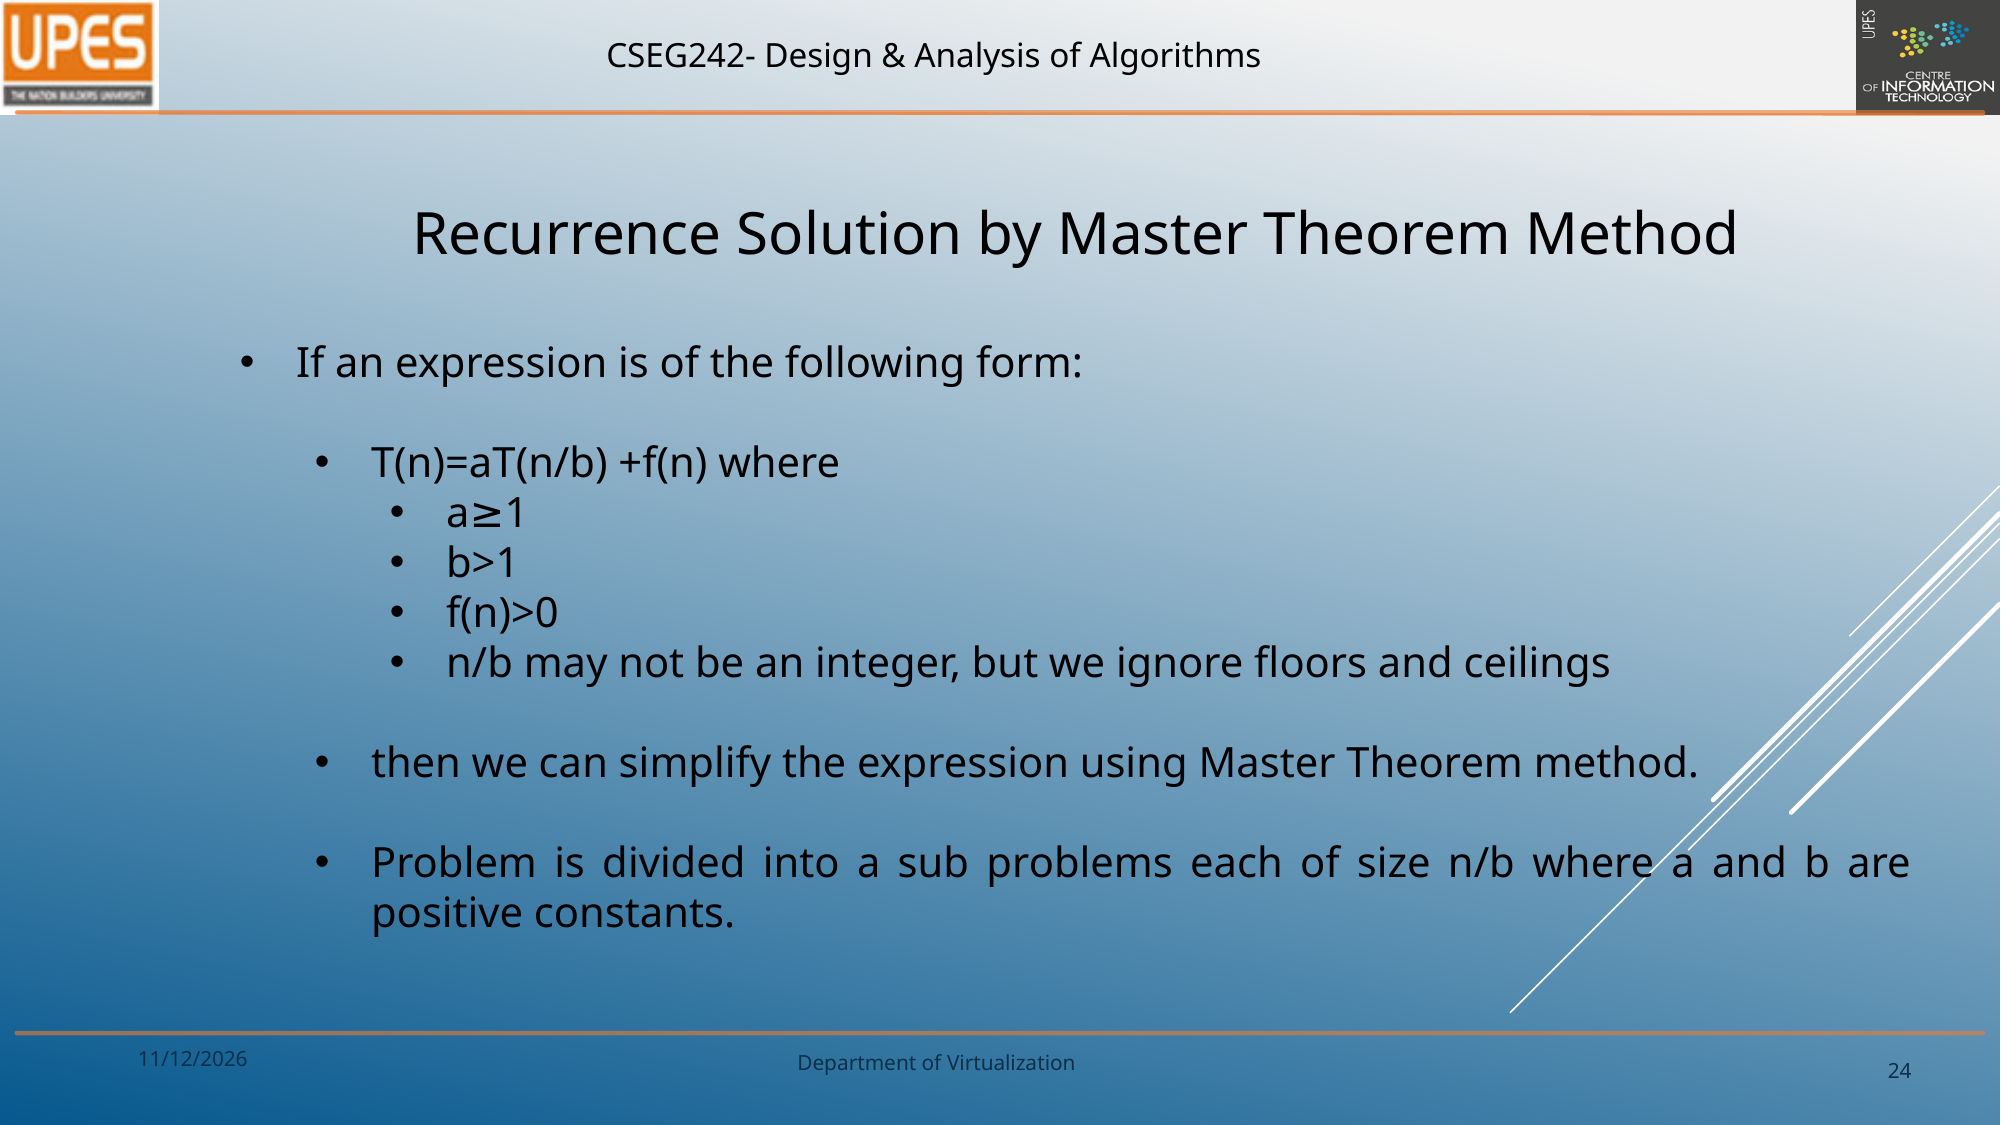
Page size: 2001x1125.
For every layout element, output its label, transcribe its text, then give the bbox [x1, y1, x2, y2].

picture [0, 0, 159, 115]
footer Department of Virtualization [317, 1041, 1555, 1102]
picture [1856, 0, 2000, 115]
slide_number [0, 1038, 263, 1099]
text_box Recurrence Solution by Master Theorem Method If an expression is of the following form: T(n)=aT(n/b) +f(n) where a≥1 b>1 f(n)>0 n/b may not be an integer, but we ignore floors and ceilings then we can simplify the expression using Master Theorem method. Problem is divided into a sub problems each of size n/b where a and b are positive constants. [225, 188, 1927, 994]
slide_number 24 [1755, 1038, 1927, 1094]
